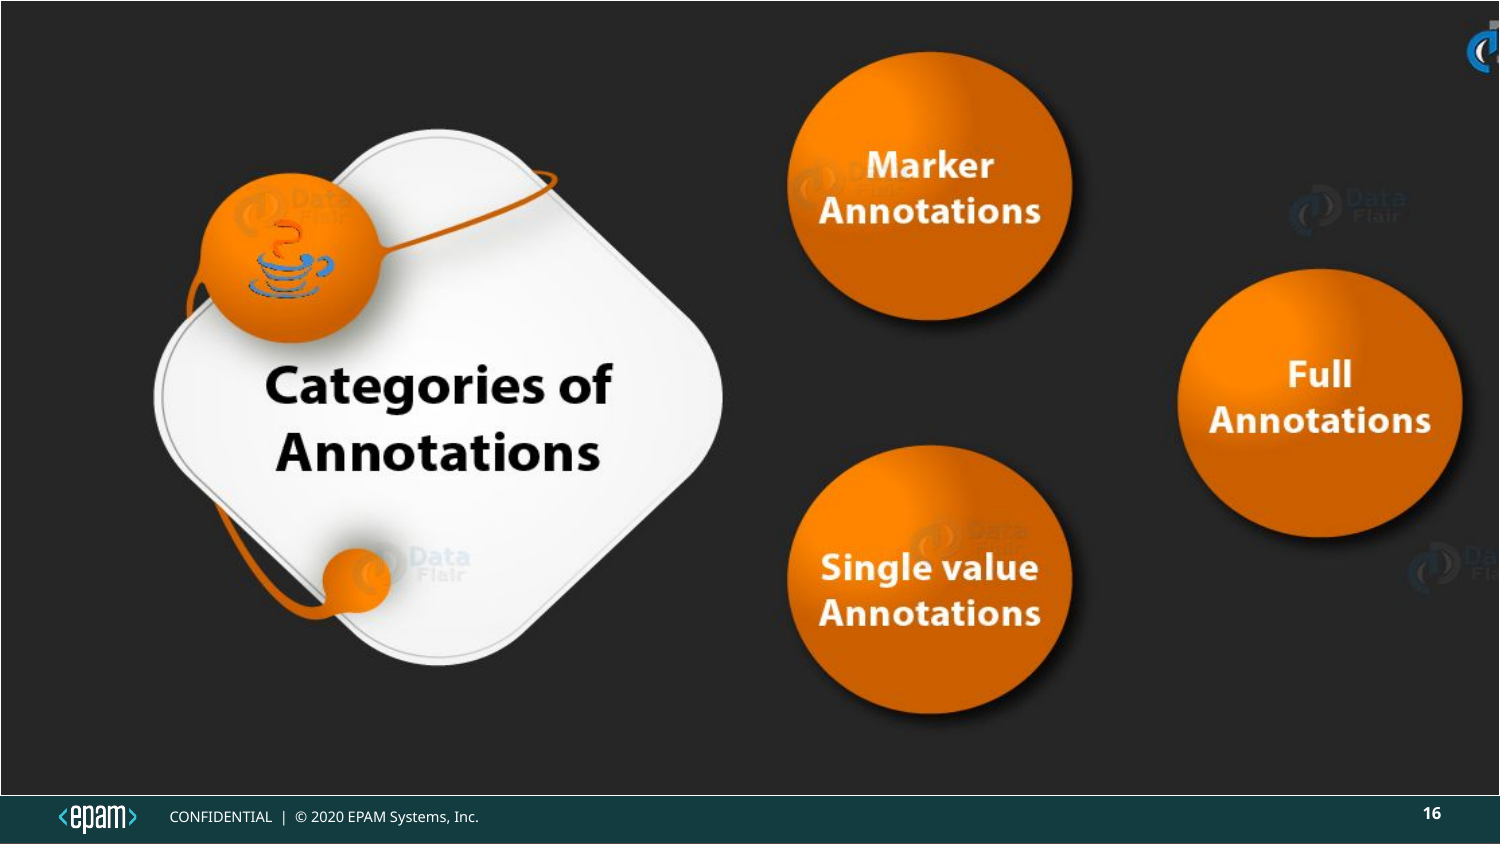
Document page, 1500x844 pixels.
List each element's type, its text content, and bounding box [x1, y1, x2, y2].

picture [0, 0, 1500, 796]
slide_number 16 [1216, 796, 1442, 844]
